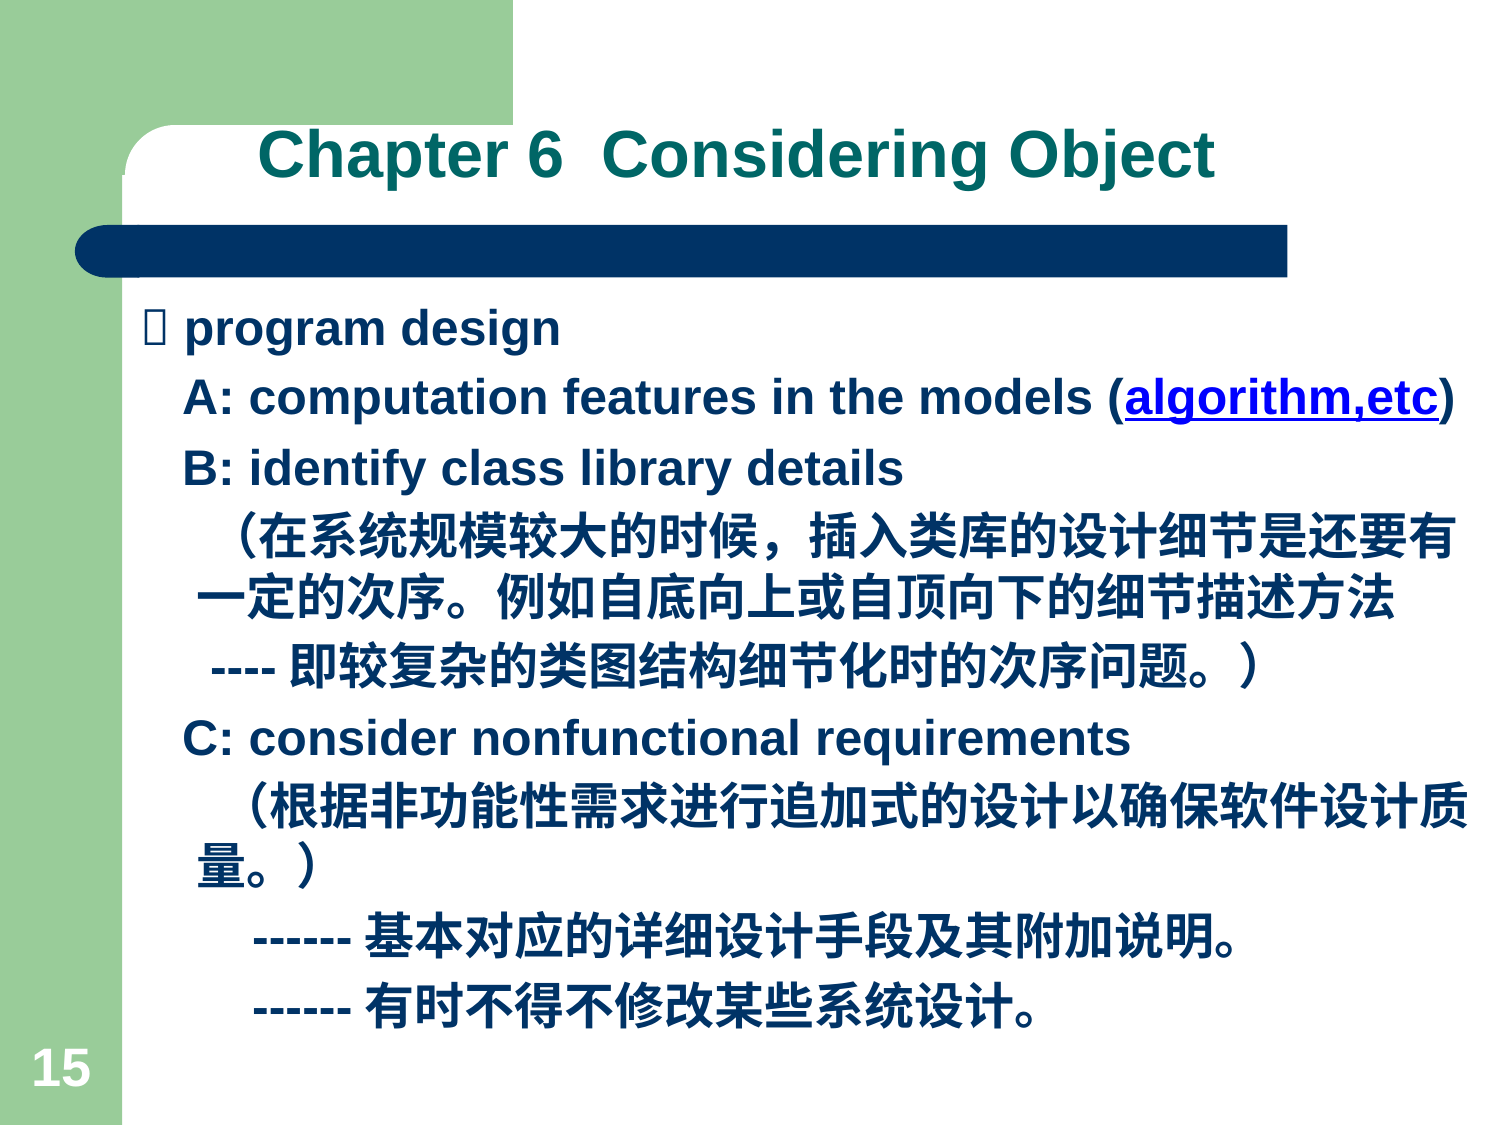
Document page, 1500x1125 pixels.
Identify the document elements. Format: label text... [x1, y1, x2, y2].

title Chapter 6 Considering Object [150, 62, 1463, 200]
slide_number 15 [13, 1024, 111, 1106]
list  program design A: computation features in the models (algorithm,etc) B: identify class library details （在系统规模较大的时候，插入类库的设计细节是还要有一定的次序。例如自底向上或自顶向下的细节描述方法 ----即较复杂的类图结构细节化时的次序问题。） C: consider nonfunctional requirements （根据非功能性需求进行追加式的设计以确保软件设计质量。） ------基本对应的详细设计手段及其附加说明。 ------有时不得不修改某些系统设计。 [125, 287, 1500, 1125]
